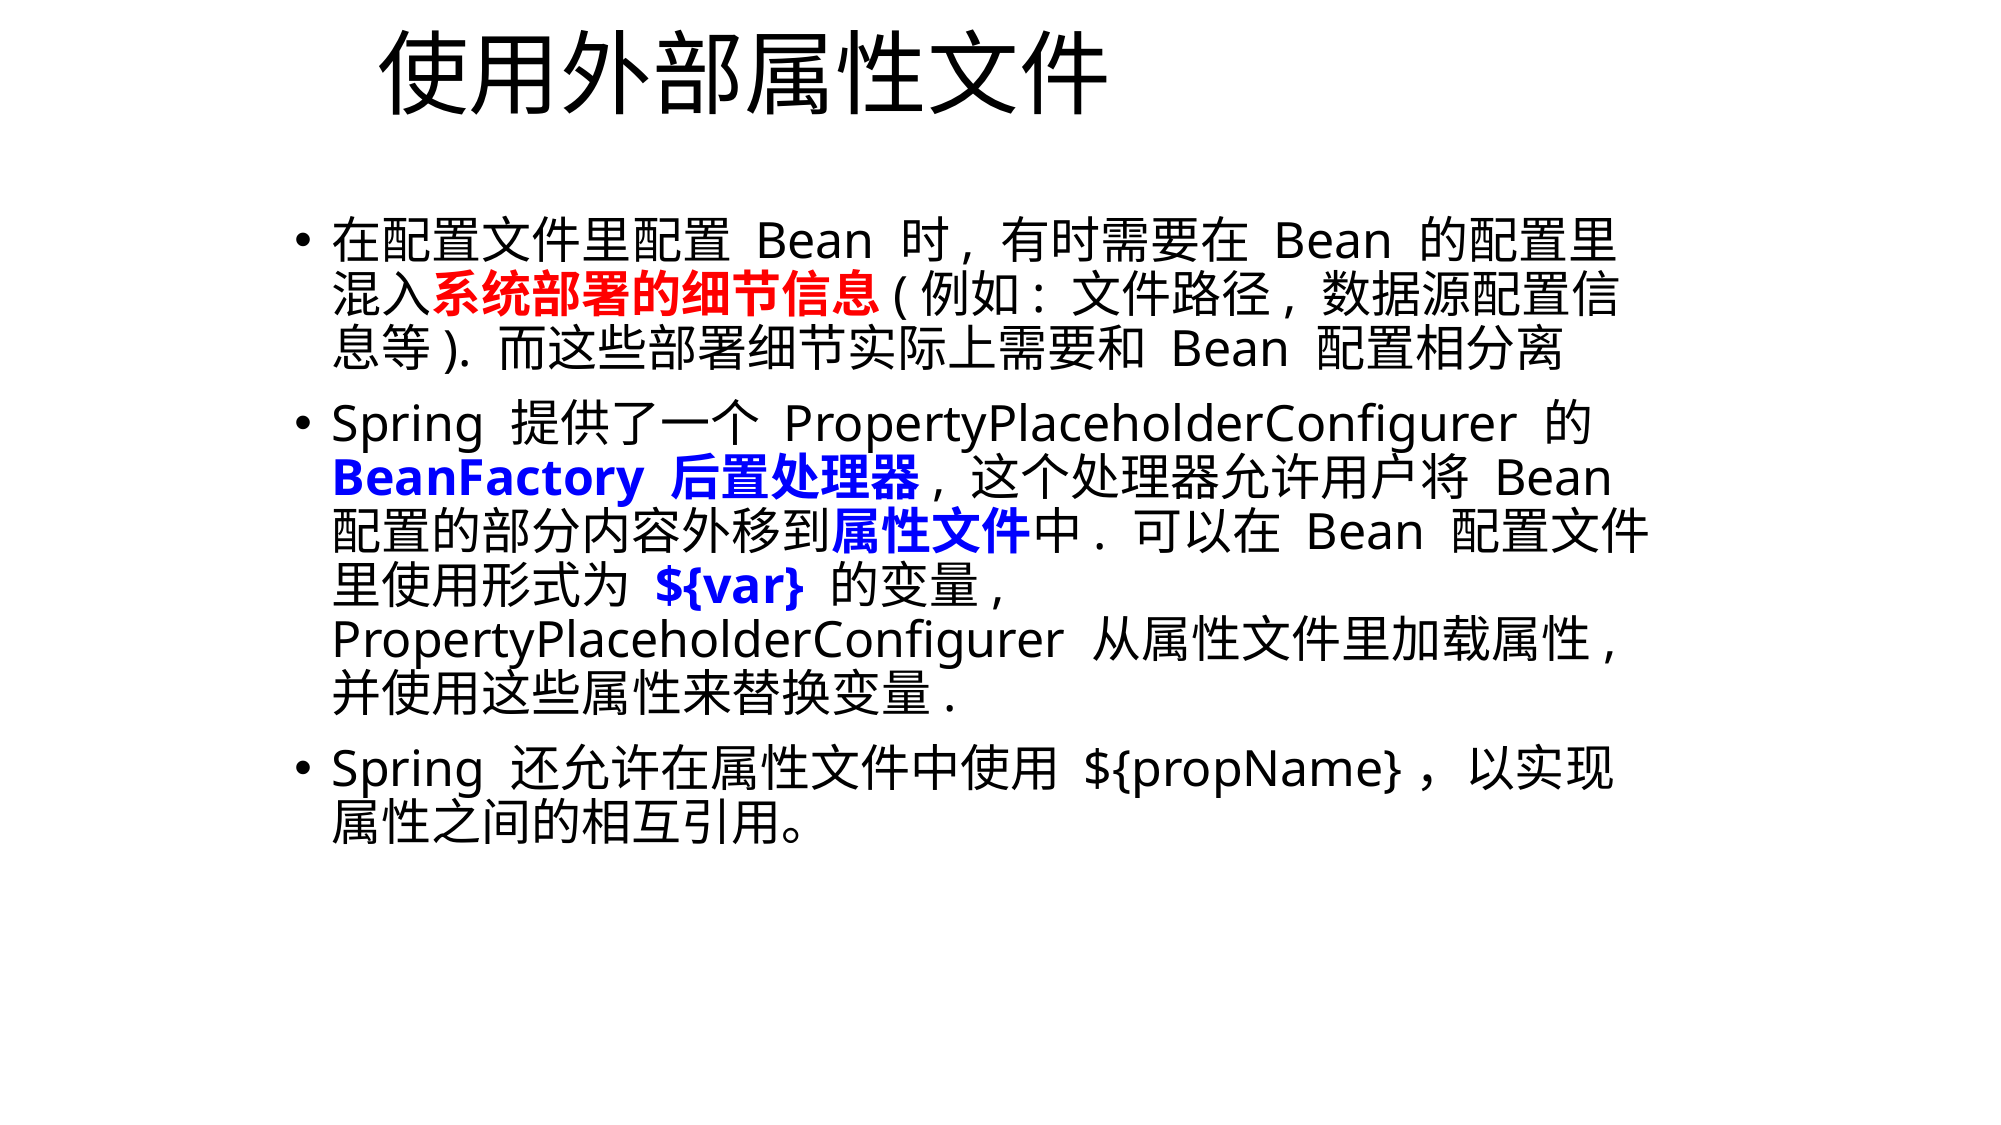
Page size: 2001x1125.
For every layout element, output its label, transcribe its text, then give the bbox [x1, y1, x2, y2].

list 在配置文件里配置 Bean 时, 有时需要在 Bean 的配置里混入系统部署的细节信息(例如: 文件路径, 数据源配置信息等). 而这些部署细节实际上需要和 Bean 配置相分离 Spring 提供了一个 PropertyPlaceholderConfigurer 的 BeanFactory 后置处理器, 这个处理器允许用户将 Bean 配置的部分内容外移到属性文件中. 可以在 Bean 配置文件里使用形式为 ${var} 的变量, PropertyPlaceholderConfigurer 从属性文件里加载属性, 并使用这些属性来替换变量. Spring 还允许在属性文件中使用 ${propName}，以实现属性之间的相互引用。 [279, 208, 1674, 976]
title 使用外部属性文件 [362, 7, 1713, 148]
